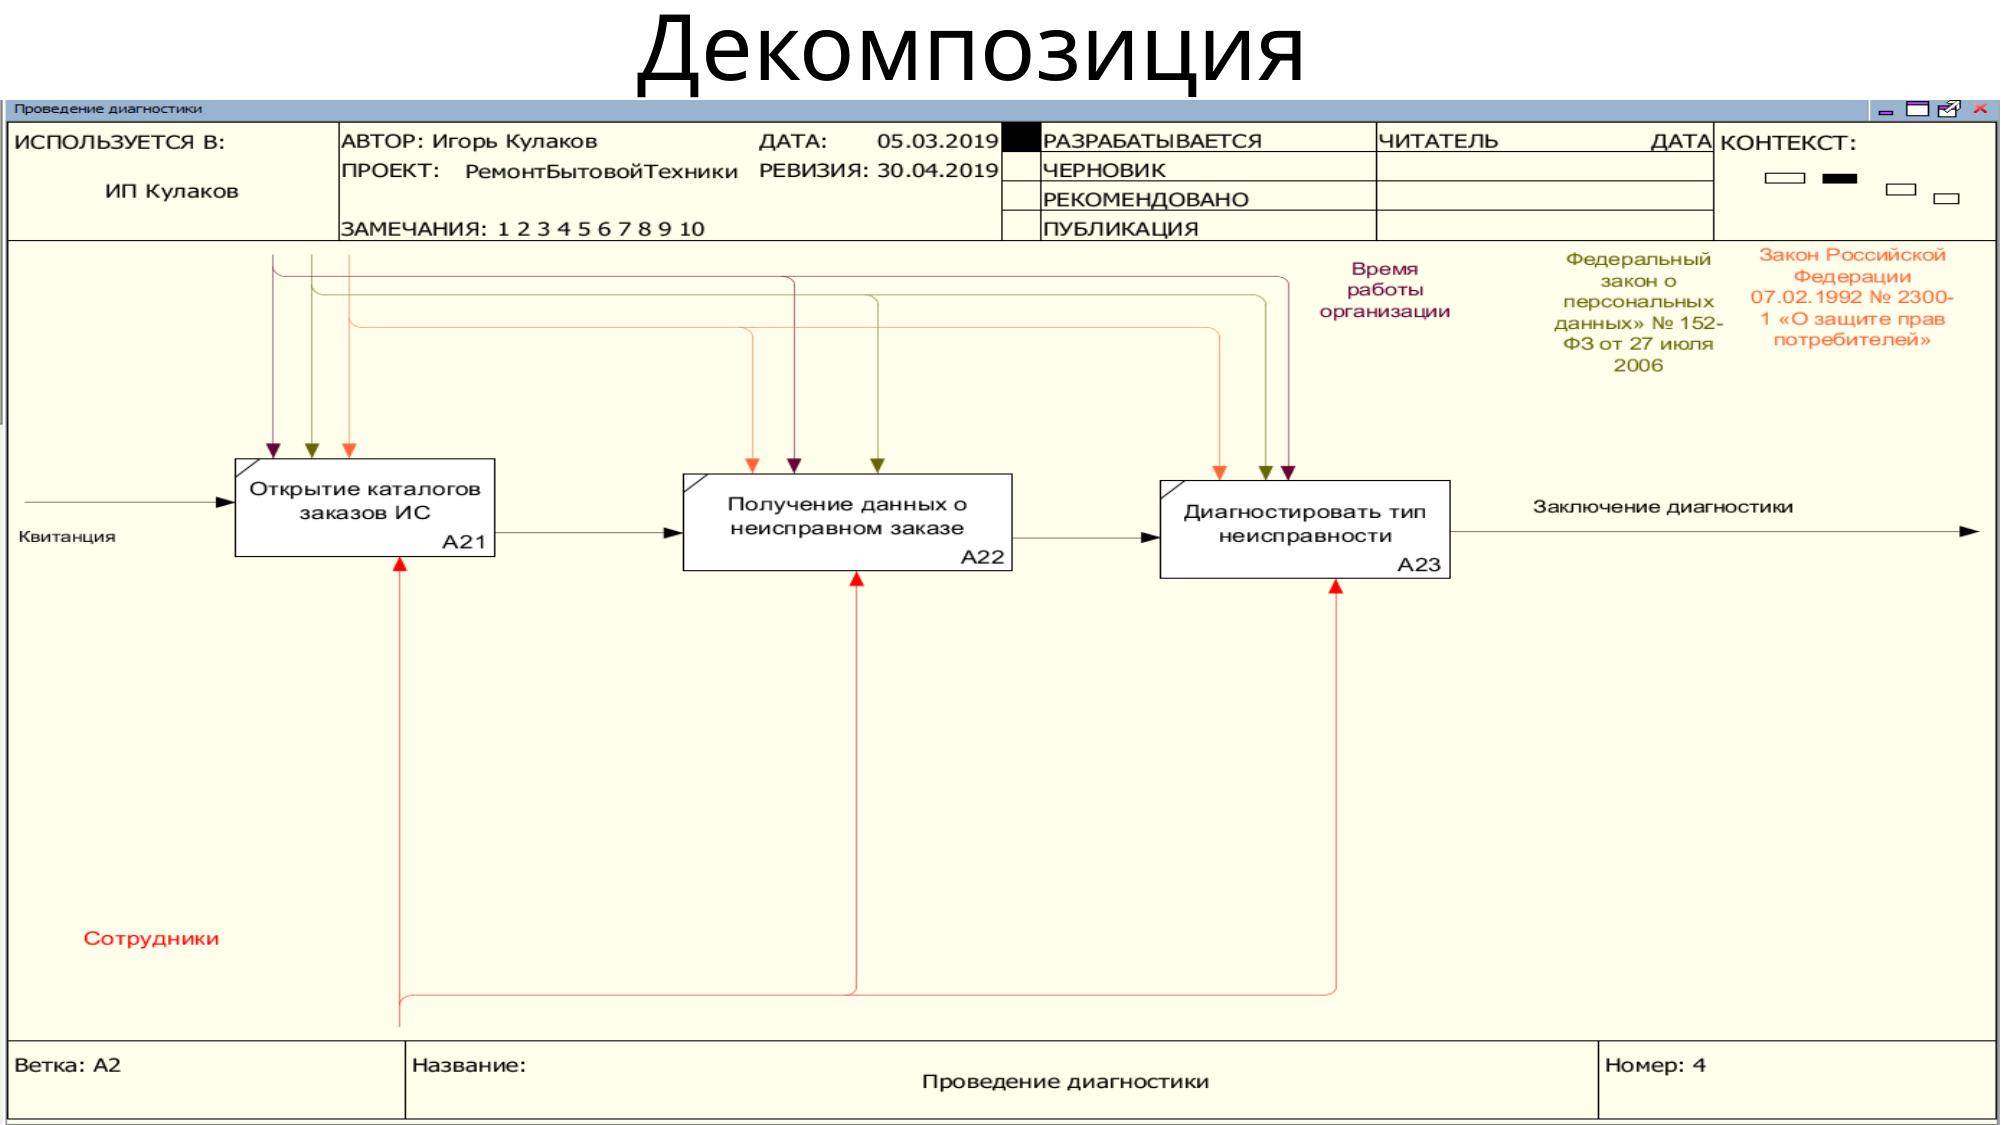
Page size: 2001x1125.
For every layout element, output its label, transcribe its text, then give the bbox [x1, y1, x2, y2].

picture [0, 100, 2000, 1125]
title Декомпозиция [622, 0, 2000, 100]
